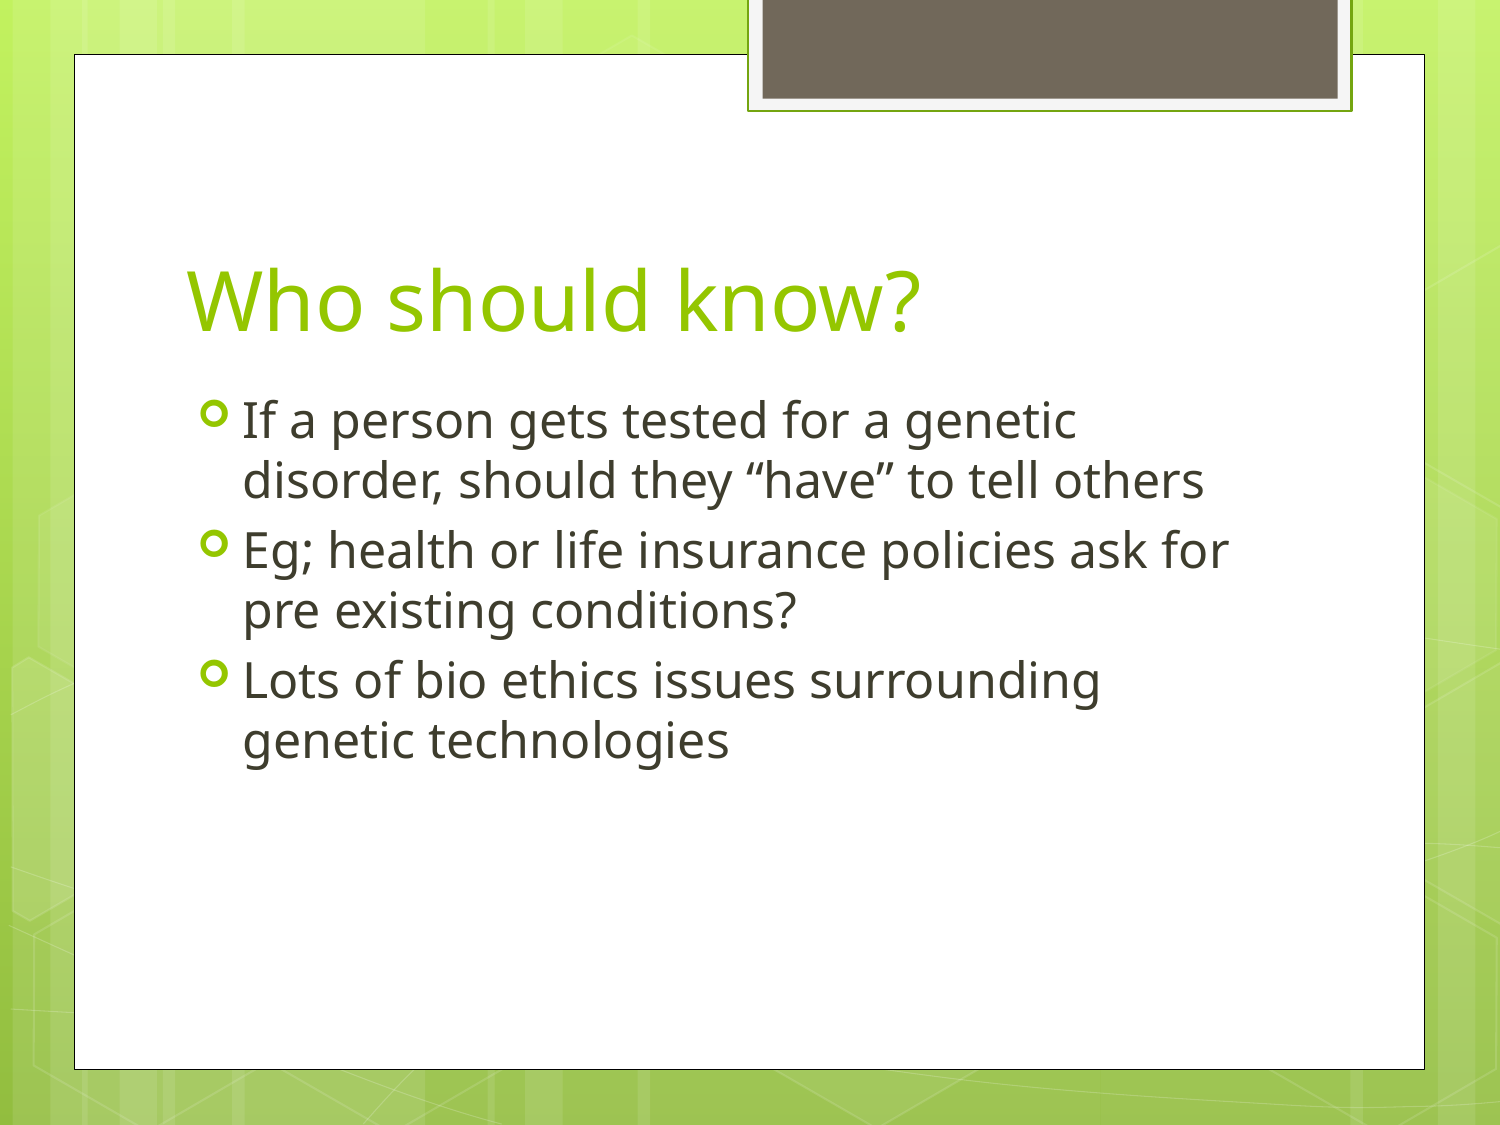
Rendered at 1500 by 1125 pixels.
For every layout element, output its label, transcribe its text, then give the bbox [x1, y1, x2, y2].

title Who should know? [171, 168, 1324, 357]
list If a person gets tested for a genetic disorder, should they “have” to tell others Eg; health or life insurance policies ask for pre existing conditions? Lots of bio ethics issues surrounding genetic technologies [171, 381, 1283, 957]
